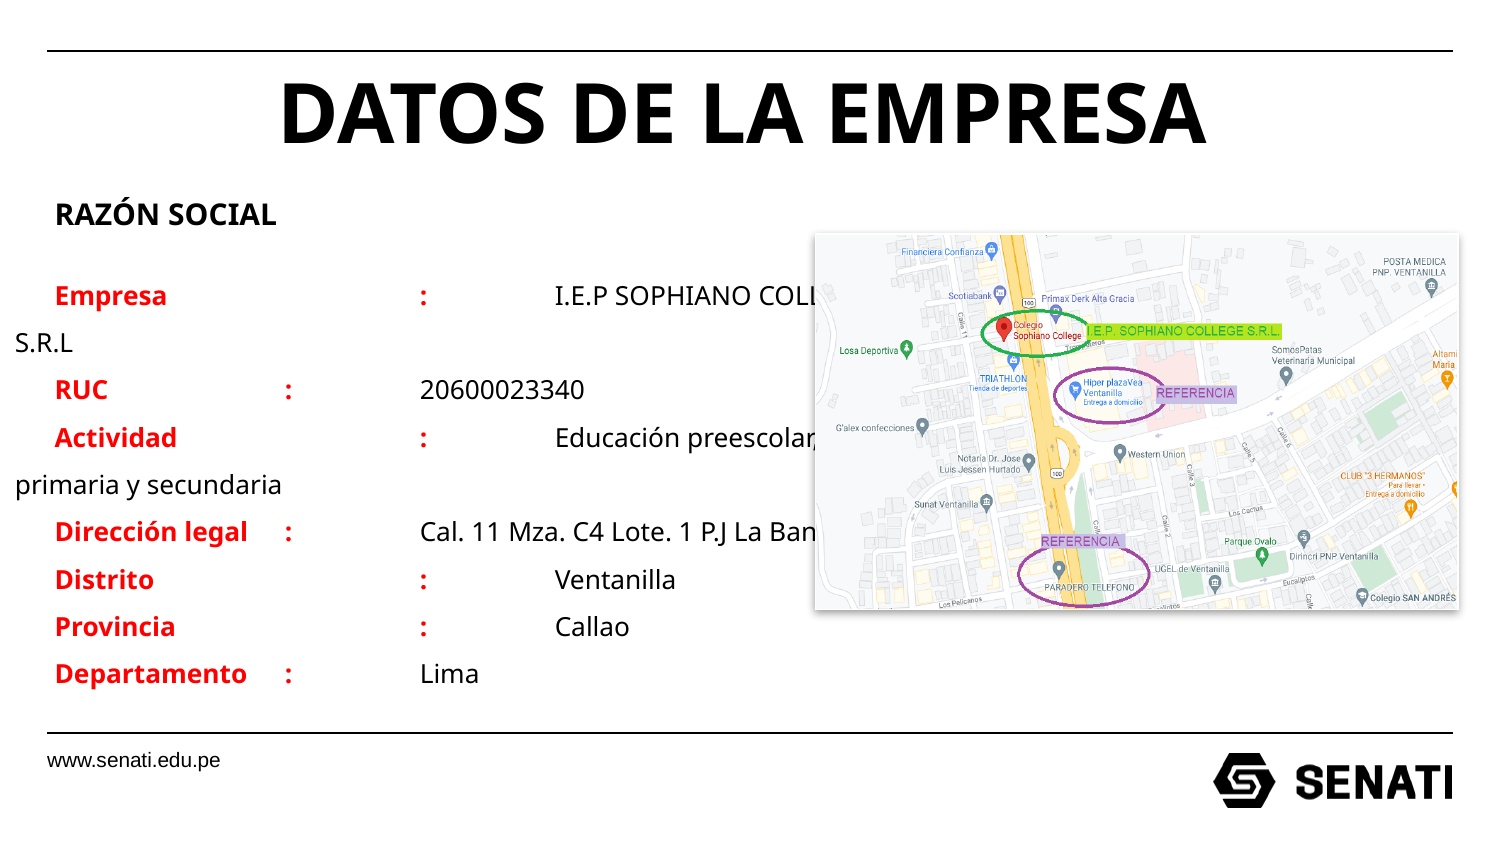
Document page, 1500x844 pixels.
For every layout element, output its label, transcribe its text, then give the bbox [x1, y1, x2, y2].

title DATOS DE LA EMPRESA [79, 72, 1421, 164]
picture [816, 234, 1457, 609]
list RAZÓN SOCIAL Empresa : I.E.P SOPHIANO COLLEGE S.R.L RUC : 20600023340 Actividad : Educación preescolar, primaria y secundaria Dirección legal : Cal. 11 Mza. C4 Lote. 1 P.J La Bandera Distrito : Ventanilla Provincia : Callao Departamento : Lima [0, 188, 912, 701]
